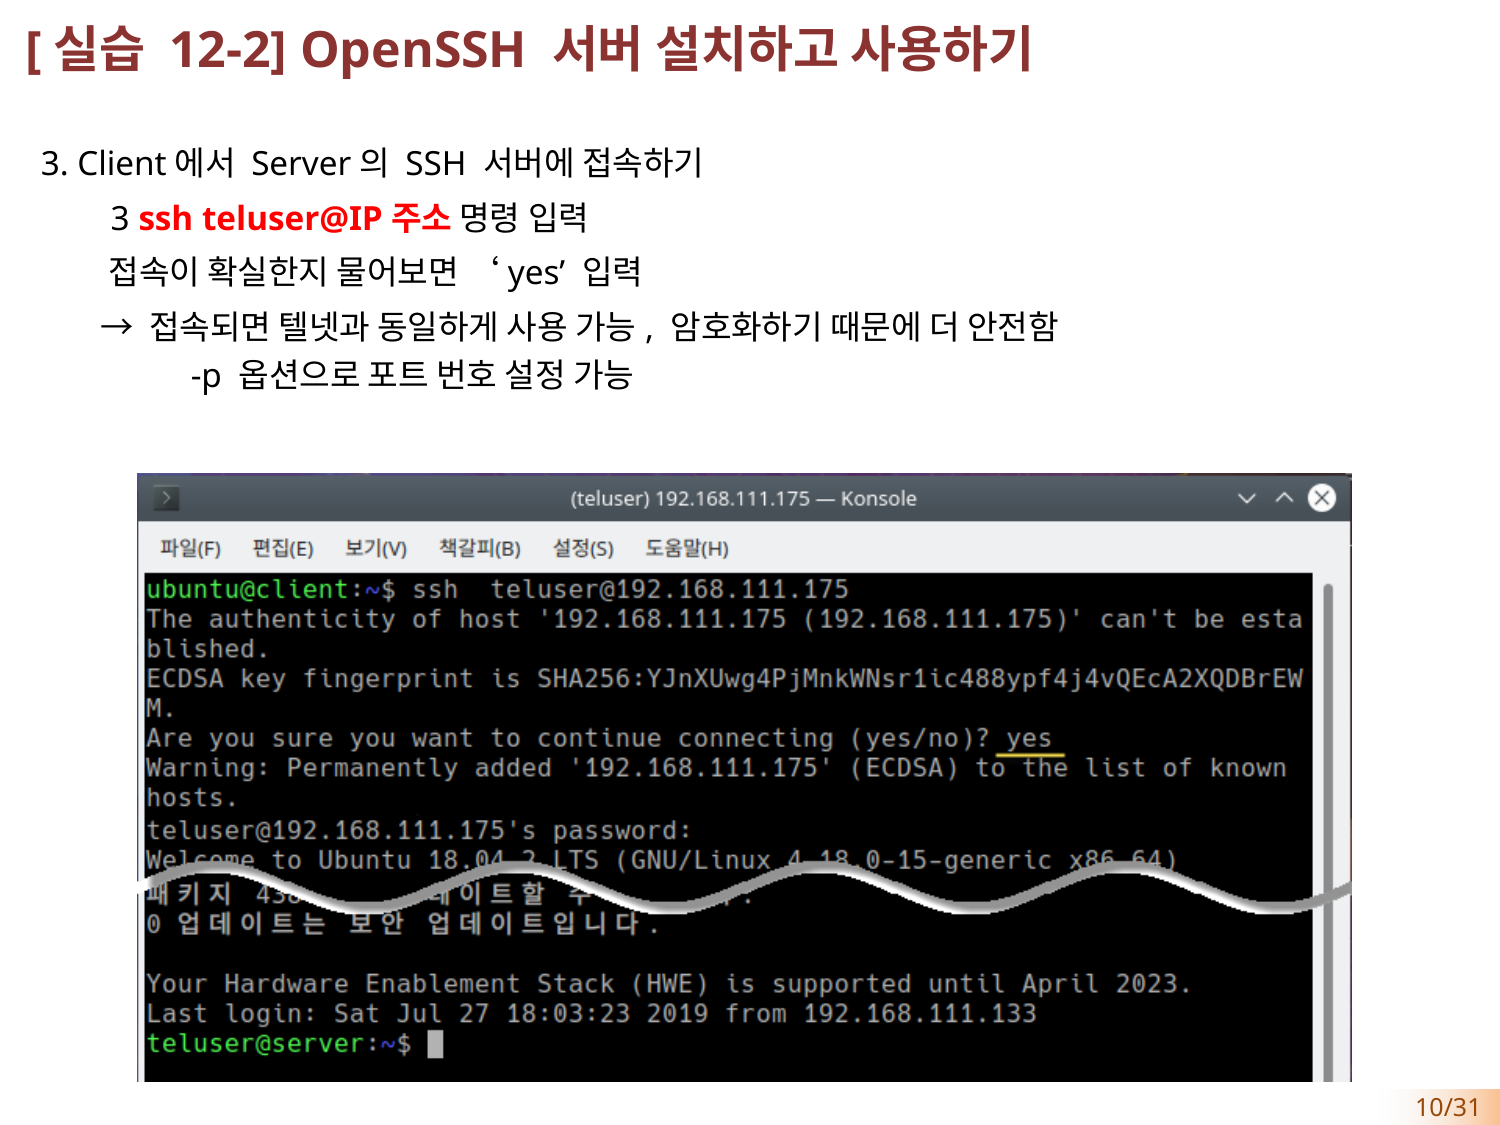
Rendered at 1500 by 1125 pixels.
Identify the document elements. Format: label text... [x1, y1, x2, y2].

picture [136, 473, 1352, 1082]
list 3. Client에서 Server의 SSH 서버에 접속하기 3 ssh teluser@IP주소 명령 입력 접속이 확실한지 물어보면 ‘yes’ 입력 → 접속되면 텔넷과 동일하게 사용 가능, 암호화하기 때문에 더 안전함 -p 옵션으로 포트 번호 설정 가능 [10, 126, 1500, 1057]
title [실습 12-2] OpenSSH 서버 설치하고 사용하기 [10, 8, 1288, 87]
